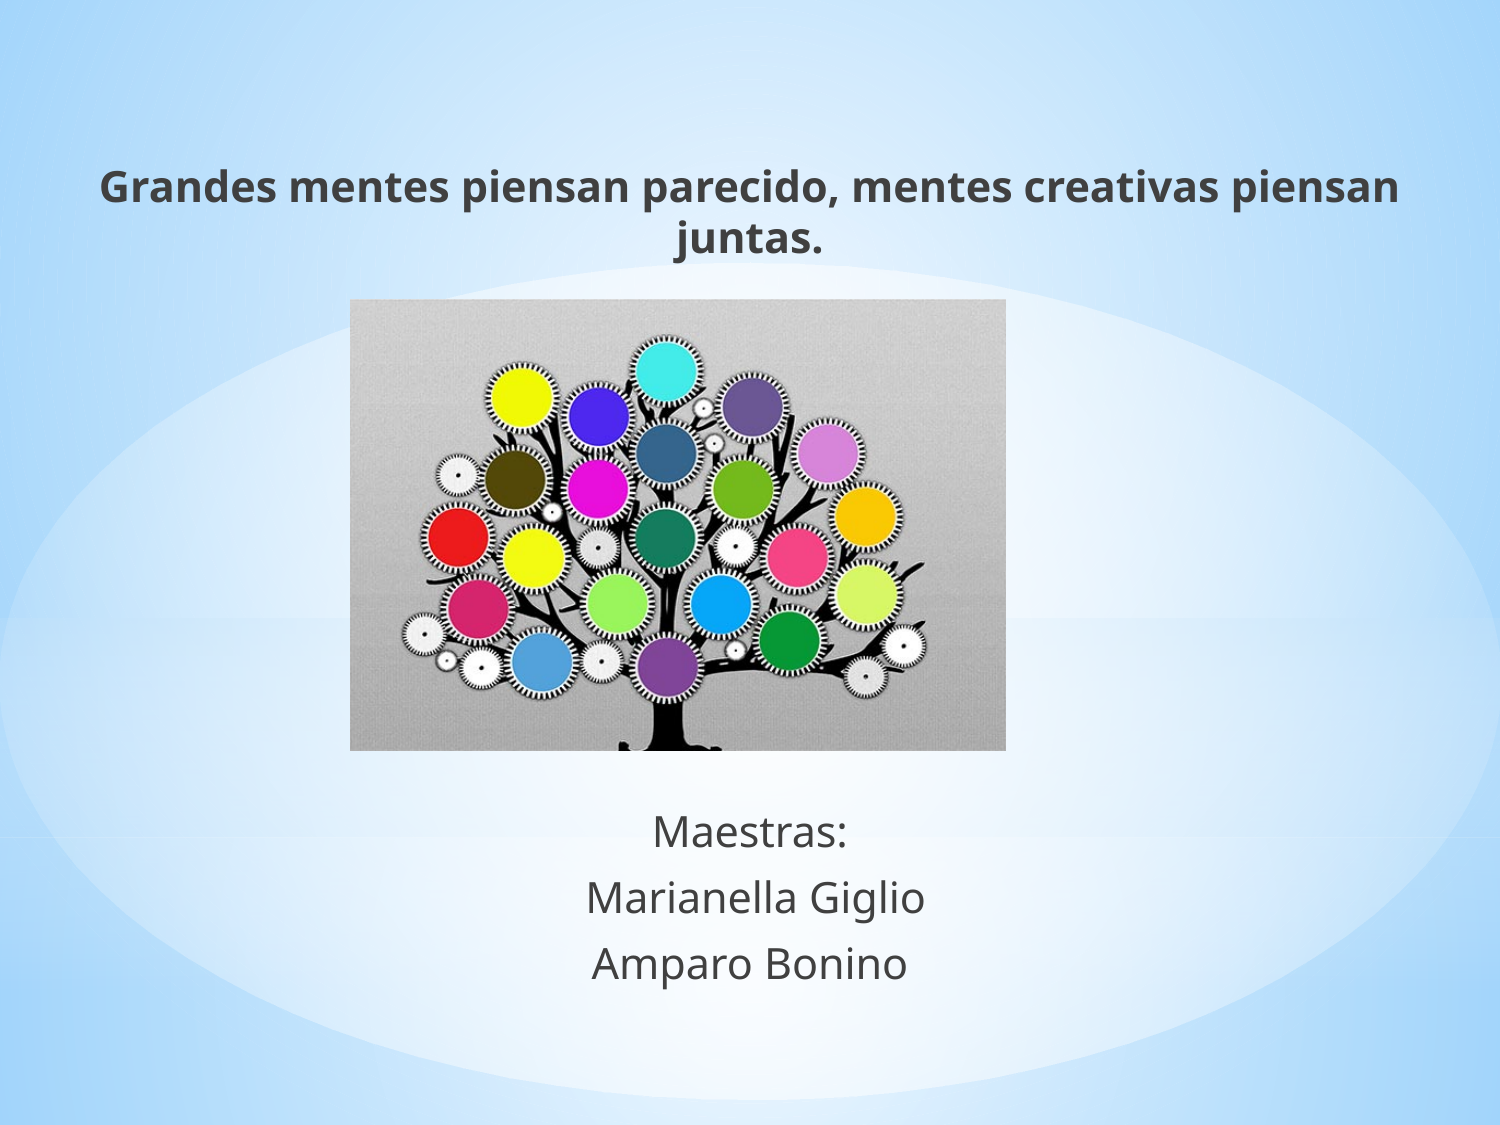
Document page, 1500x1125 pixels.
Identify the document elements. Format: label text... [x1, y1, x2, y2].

picture [349, 299, 1006, 751]
list Grandes mentes piensan parecido, mentes creativas piensan juntas. Maestras: Marianella Giglio Amparo Bonino [75, 99, 1425, 1005]
